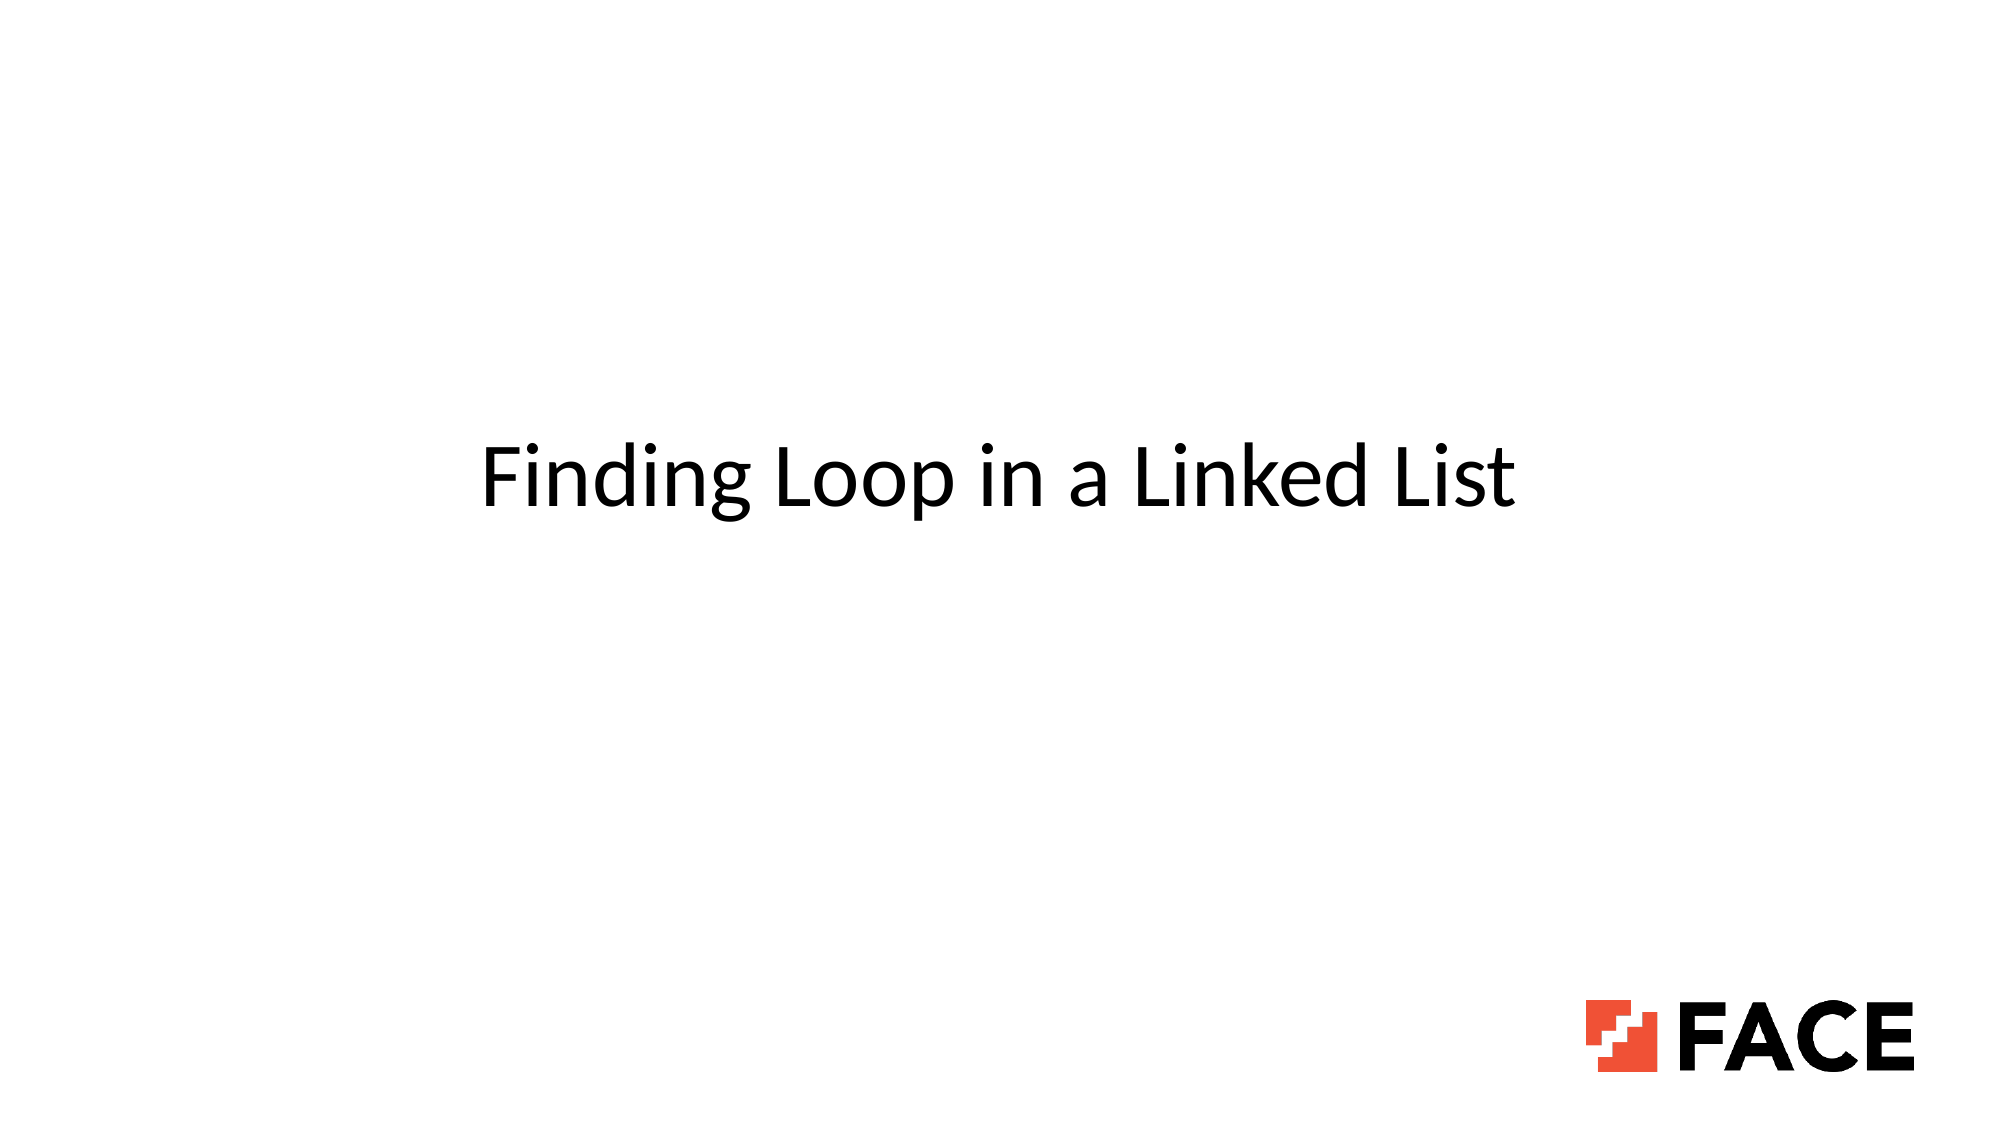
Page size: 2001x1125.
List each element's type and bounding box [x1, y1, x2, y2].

title [150, 349, 1850, 591]
picture [1586, 1000, 1915, 1072]
